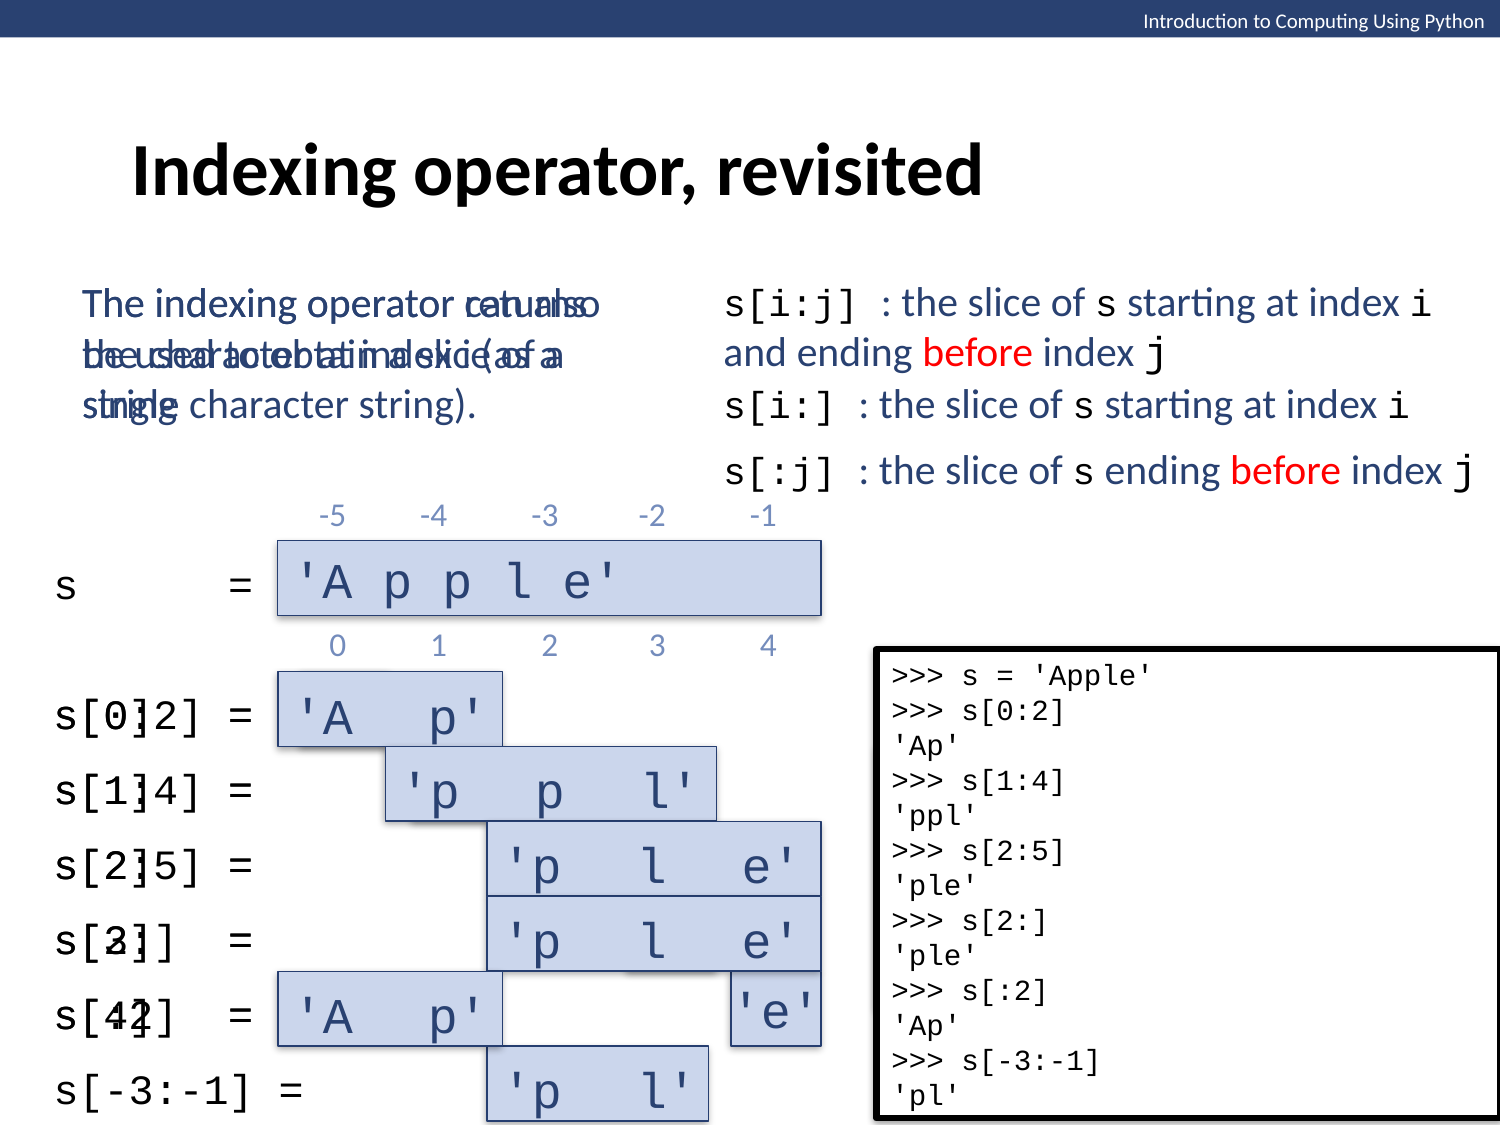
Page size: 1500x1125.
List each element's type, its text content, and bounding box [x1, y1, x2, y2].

text_box 'p l e' [486, 821, 822, 895]
text_box -4 [385, 485, 482, 541]
text_box 2 [501, 625, 598, 671]
text_box >>> s = 'Apple' >>> s[0:2] 'Ap' >>> s[1:4] 'ppl' >>> s[2:5] 'ple' >>> s[2:] 'ple' >>> s[:2] 'Ap' >>> s[-3:-1] 'pl' [876, 648, 1500, 1119]
text_box s[i:j] : the slice of s starting at index i and ending before index j [708, 266, 1500, 369]
text_box s[i:] : the slice of s starting at index i [708, 369, 1500, 435]
text_box 'A p p l e' [277, 540, 822, 616]
text_box 3 [612, 625, 702, 671]
text_box s[:2] = [38, 980, 269, 1046]
text_box s[0:2] = [38, 680, 269, 746]
text_box s = [38, 550, 269, 616]
text_box -2 [607, 485, 697, 541]
text_box 'A p' [277, 971, 503, 1047]
text_box 'p l e' [486, 896, 822, 972]
text_box s[2:5] = [38, 830, 269, 896]
text_box 'e' [730, 978, 822, 1047]
text_box 4 [730, 625, 806, 671]
text_box 'p l' [486, 1045, 709, 1122]
text_box s[2:] = [38, 905, 269, 971]
text_box The indexing operator can also be used to obtain a slice of a string [67, 268, 658, 434]
text_box -5 [295, 485, 371, 541]
text_box 'p p l' [385, 746, 717, 822]
text_box s[-3:-1] = [38, 1055, 319, 1121]
text_box Introduction to Computing Using Python [1392, 0, 1500, 40]
text_box 1 [390, 625, 487, 669]
text_box s[:j] : the slice of s ending before index j [708, 435, 1500, 500]
text_box 'A p' [277, 671, 503, 747]
text_box s[1:4] = [38, 755, 269, 821]
text_box -1 [725, 500, 801, 541]
text_box -3 [496, 485, 593, 541]
text_box [0, 0, 116, 38]
text_box Indexing operator, revisited [116, 0, 1392, 242]
text_box 0 [300, 625, 376, 669]
